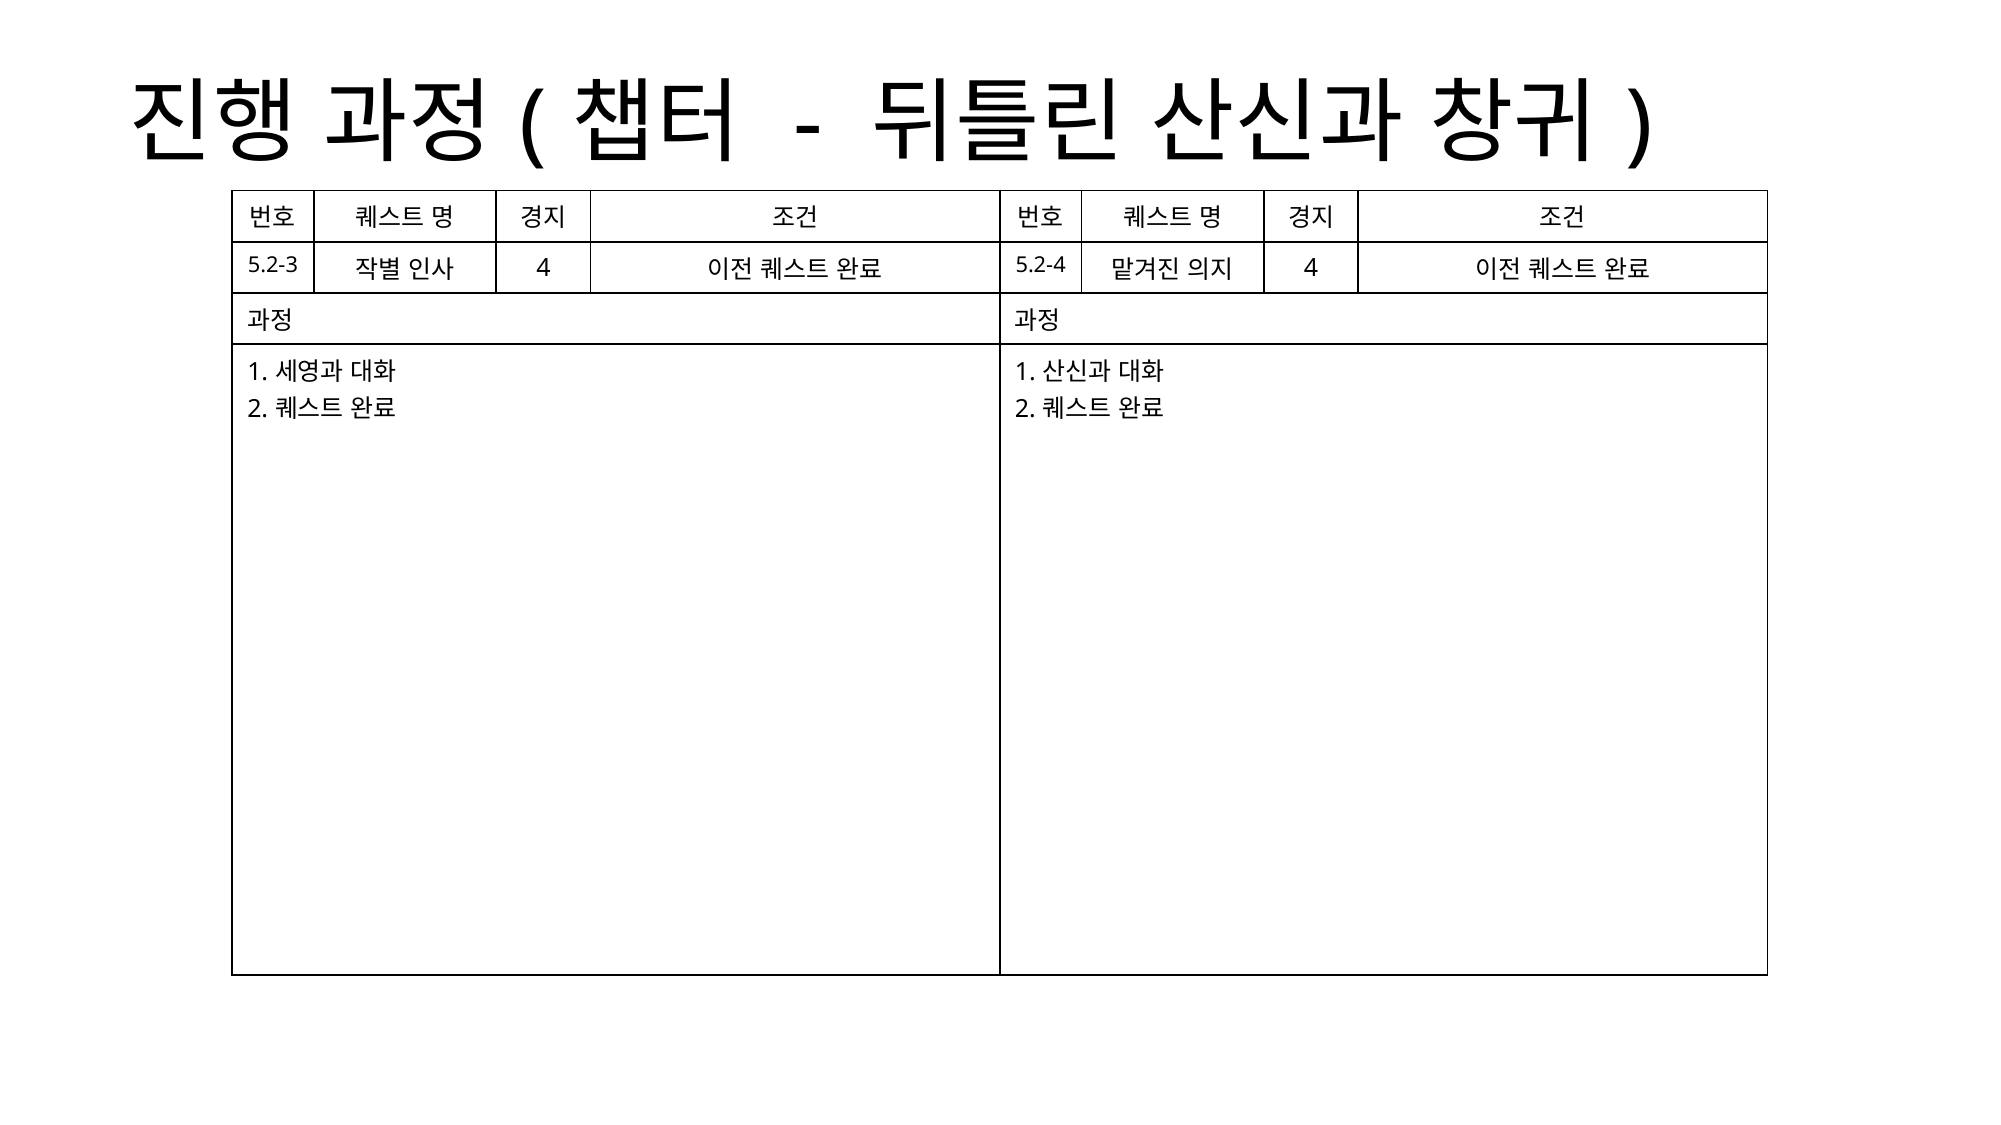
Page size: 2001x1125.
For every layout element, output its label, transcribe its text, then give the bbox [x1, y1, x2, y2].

table_cell 1.산신과 대화 2.퀘스트 완료 [1001, 345, 1767, 974]
table_cell 이전 퀘스트 완료 [1359, 243, 1767, 292]
table_header 번호 [1001, 191, 1081, 241]
table_cell 4 [497, 243, 590, 292]
table_cell 1.세영과 대화 2.퀘스트 완료 [233, 345, 999, 974]
table_cell 과정 [233, 294, 999, 343]
table_header 조건 [591, 191, 999, 241]
table_header 퀘스트 명 [1082, 191, 1263, 241]
table_cell 맡겨진 의지 [1082, 243, 1263, 292]
table_cell 4 [1265, 243, 1357, 292]
table_cell 작별 인사 [315, 243, 495, 292]
table_header 경지 [1265, 191, 1357, 241]
table_header 번호 [233, 191, 313, 241]
table_cell 5.2-4 [1001, 243, 1081, 292]
table_cell 5.2-3 [233, 243, 313, 292]
table_cell 이전 퀘스트 완료 [591, 243, 999, 292]
table_header 조건 [1359, 191, 1767, 241]
table_cell 과정 [1001, 294, 1767, 343]
text_box 진행 과정(챕터 - 뒤틀린 산신과 창귀) [113, 47, 1886, 190]
table_header 경지 [497, 191, 590, 241]
table_header 퀘스트 명 [315, 191, 495, 241]
